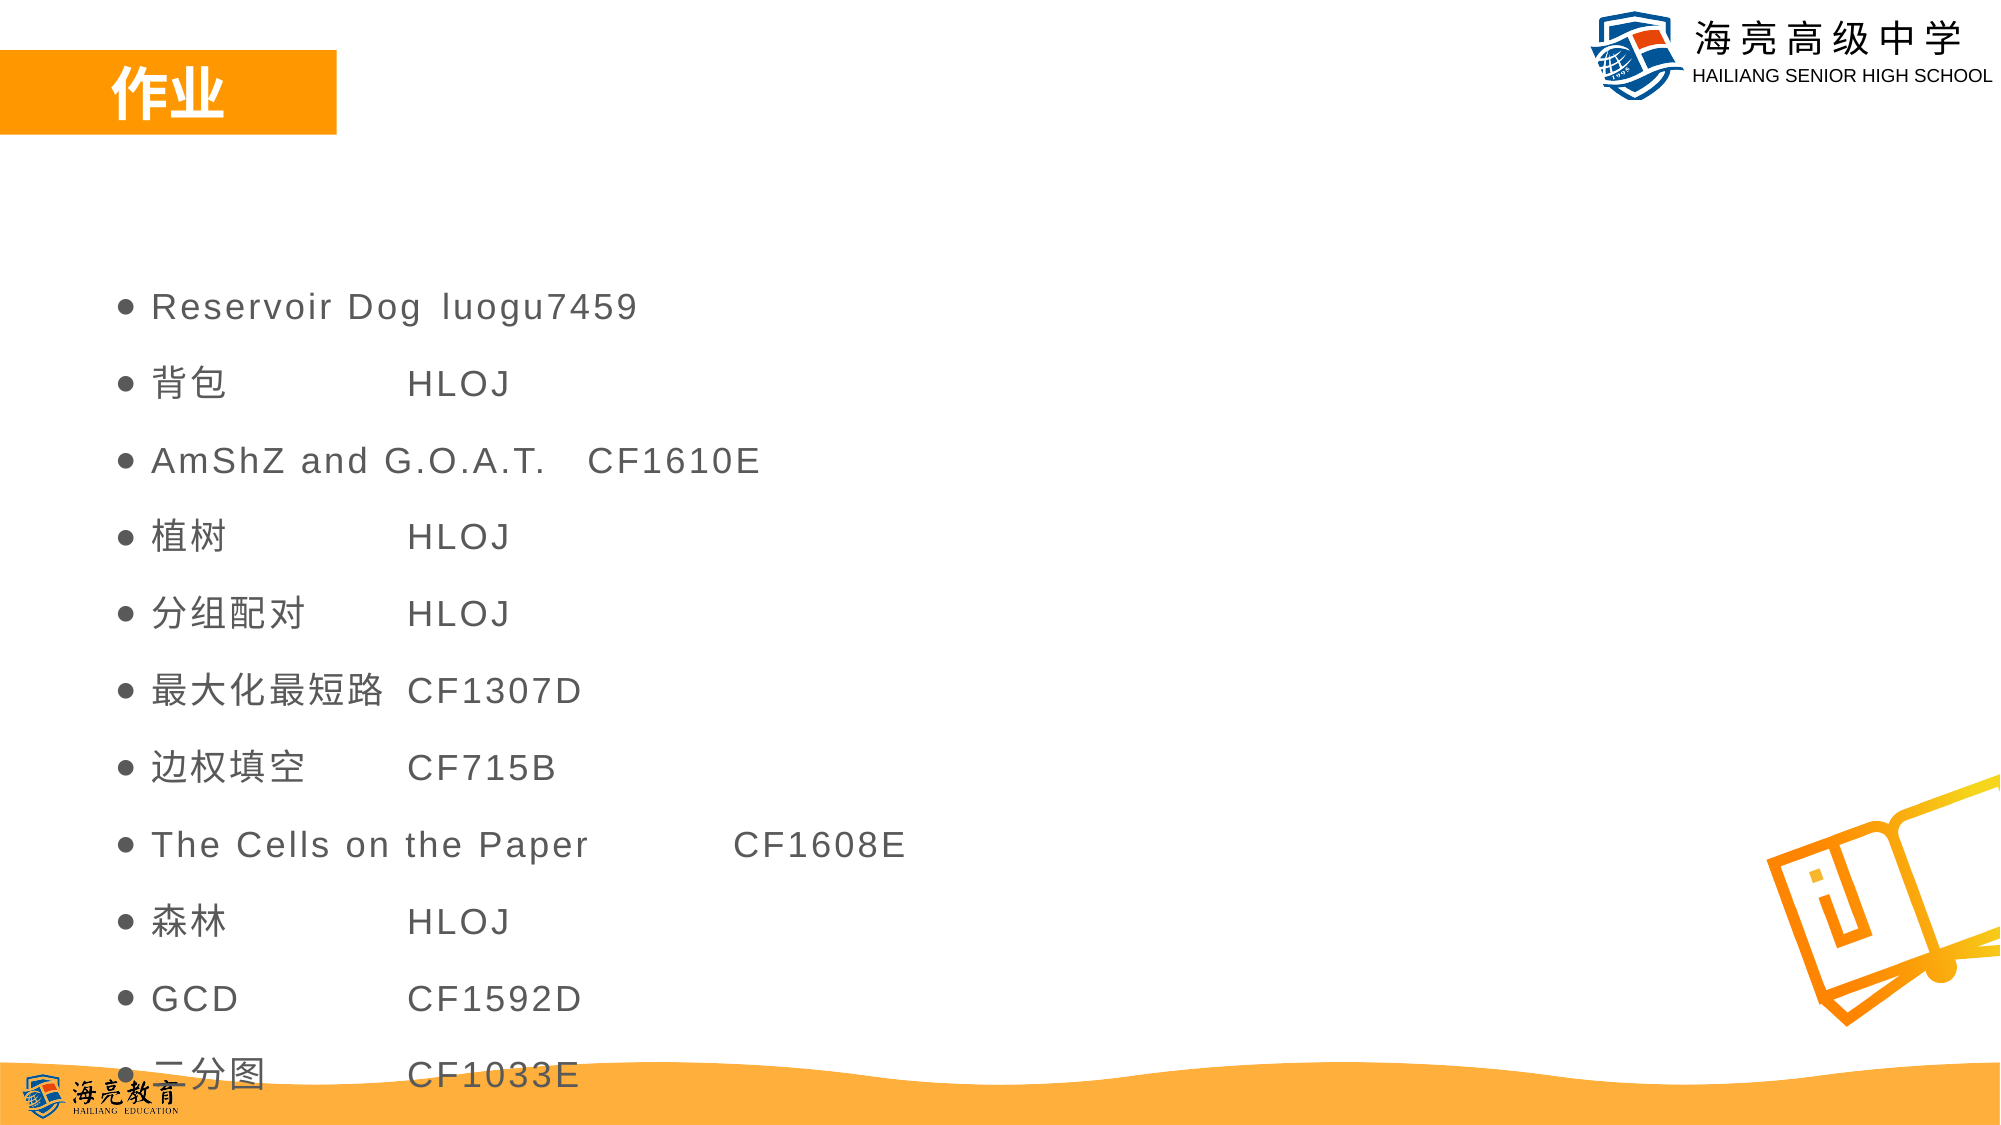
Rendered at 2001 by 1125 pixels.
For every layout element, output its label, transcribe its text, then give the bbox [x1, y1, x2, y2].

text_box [1590, 7, 2000, 100]
picture [1766, 772, 2000, 1027]
list Reservoir Dog luogu7459 背包 HLOJ AmShZ and G.O.A.T. CF1610E 植树 HLOJ 分组配对 HLOJ 最大化最短路 CF1307D 边权填空 CF715B The Cells on the Paper CF1608E 森林 HLOJ GCD CF1592D 二分图 CF1033E [99, 262, 1900, 1062]
text_box 作业 [0, 50, 337, 135]
picture [0, 1062, 2000, 1125]
